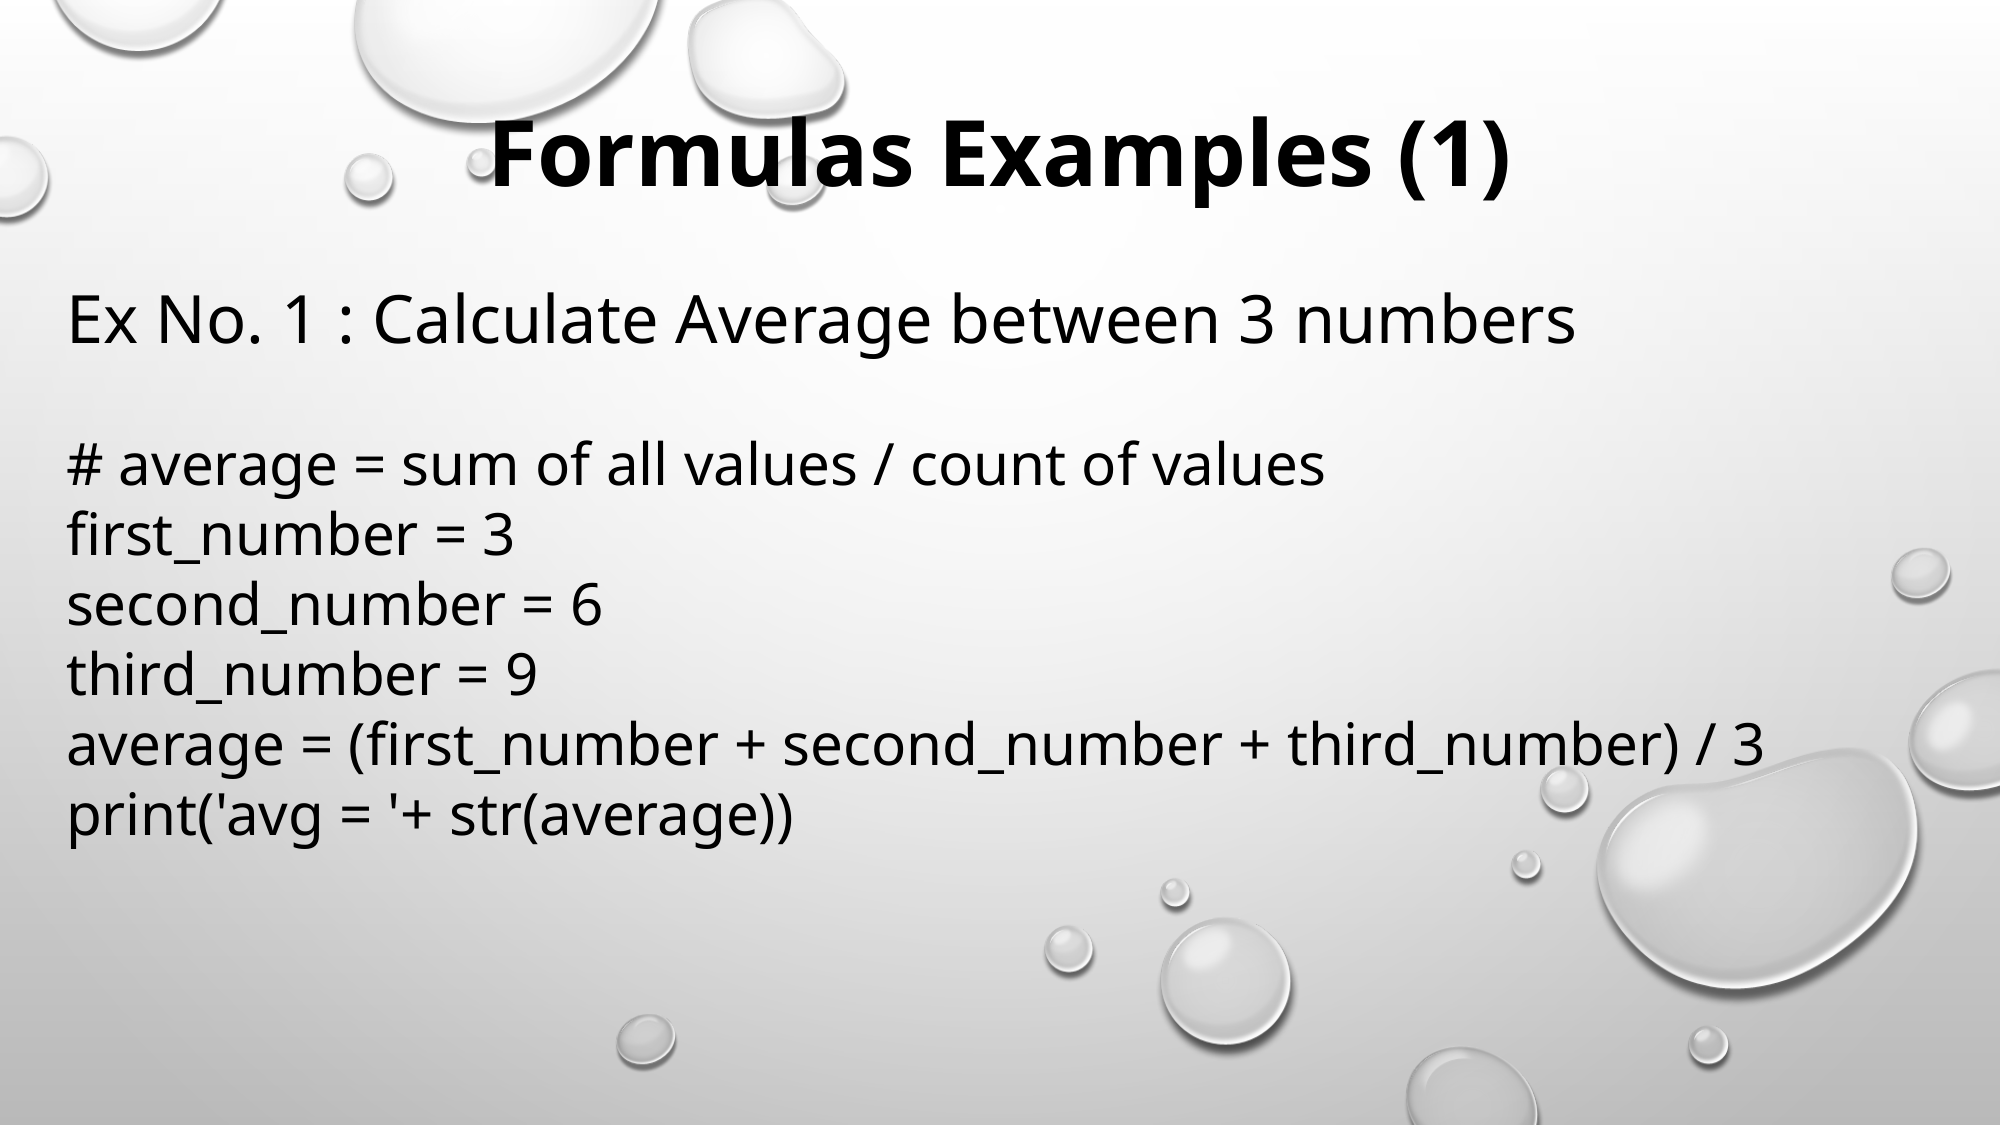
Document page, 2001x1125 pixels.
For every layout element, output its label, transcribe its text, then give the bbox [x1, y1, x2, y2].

text_box Formulas Examples (1) [137, 0, 1863, 212]
text_box Ex No. 1 : Calculate Average between 3 numbers # average = sum of all values / count of values first_number = 3 second_number = 6 third_number = 9 average = (first_number + second_number + third_number) / 3 print('avg = '+ str(average)) [51, 269, 1949, 855]
picture [0, 0, 2000, 1125]
